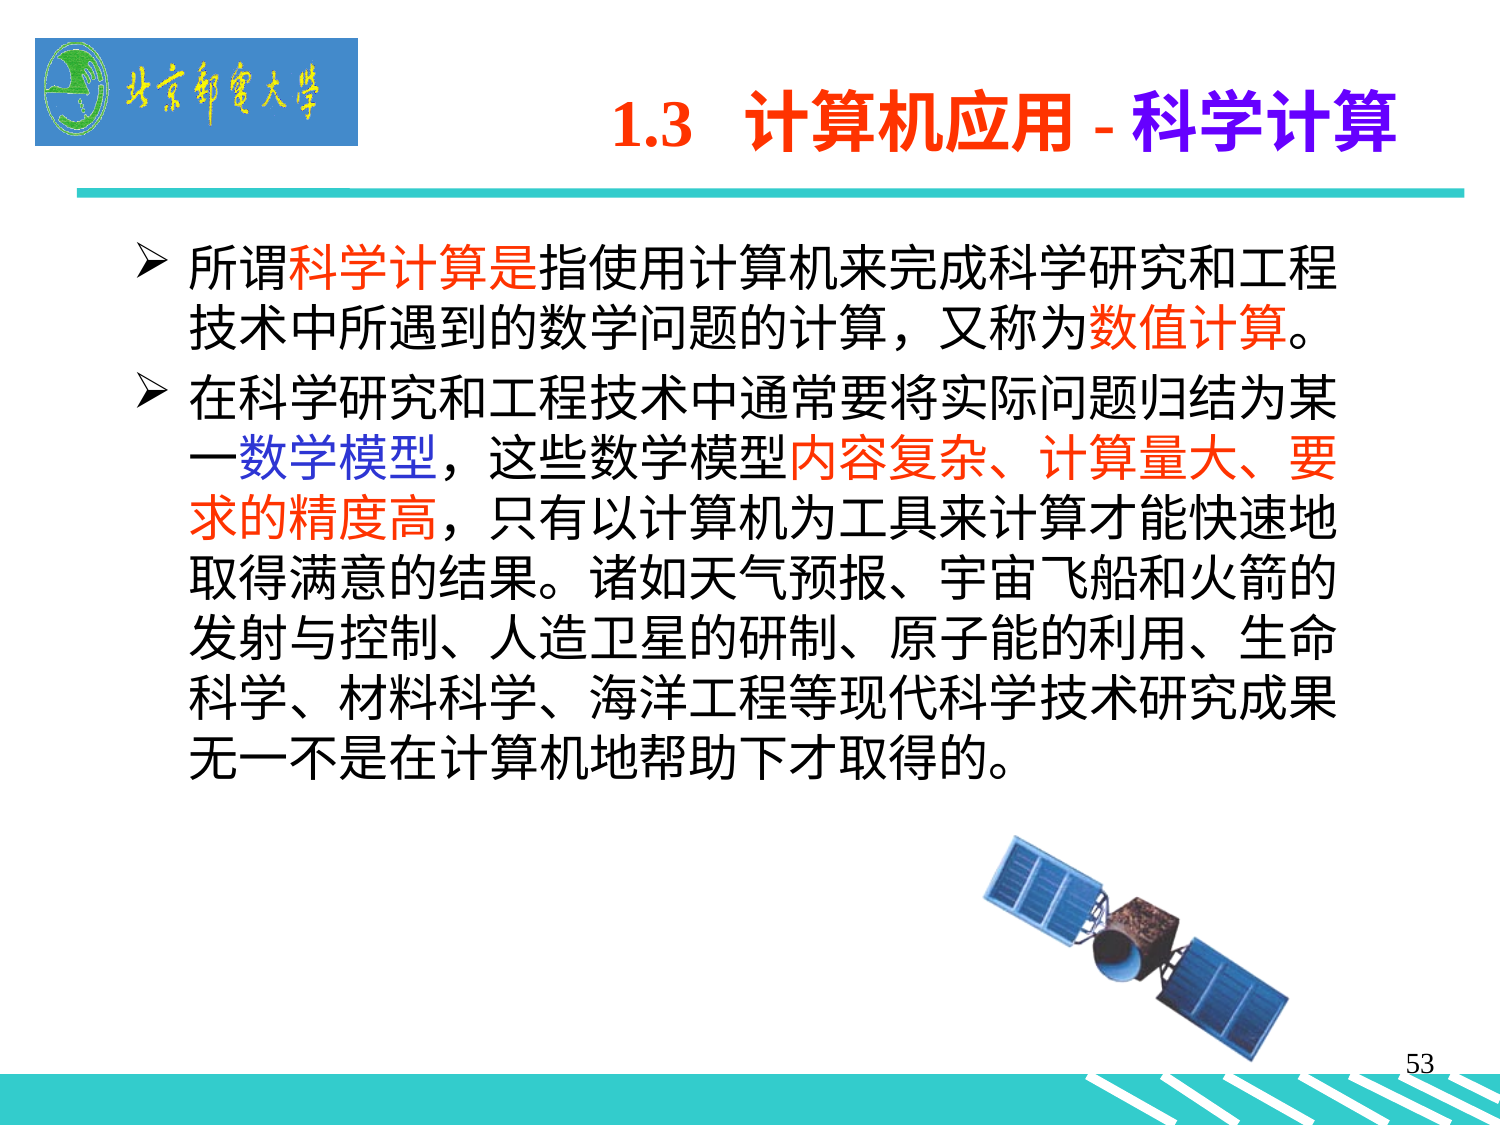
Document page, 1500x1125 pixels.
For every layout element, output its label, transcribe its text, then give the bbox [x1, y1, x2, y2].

picture [34, 37, 120, 146]
text_box 53 [1137, 1037, 1450, 1113]
picture [976, 825, 1294, 1067]
list 所谓科学计算是指使用计算机来完成科学研究和工程技术中所遇到的数学问题的计算，又称为数值计算。 在科学研究和工程技术中通常要将实际问题归结为某一数学模型，这些数学模型内容复杂、计算量大、要求的精度高，只有以计算机为工具来计算才能快速地取得满意的结果。诸如天气预报、宇宙飞船和火箭的发射与控制、人造卫星的研制、原子能的利用、生命科学、材料科学、海洋工程等现代科学技术研究成果无一不是在计算机地帮助下才取得的。 [117, 229, 1393, 986]
title 1.3 计算机应用-科学计算 [120, 7, 1414, 225]
